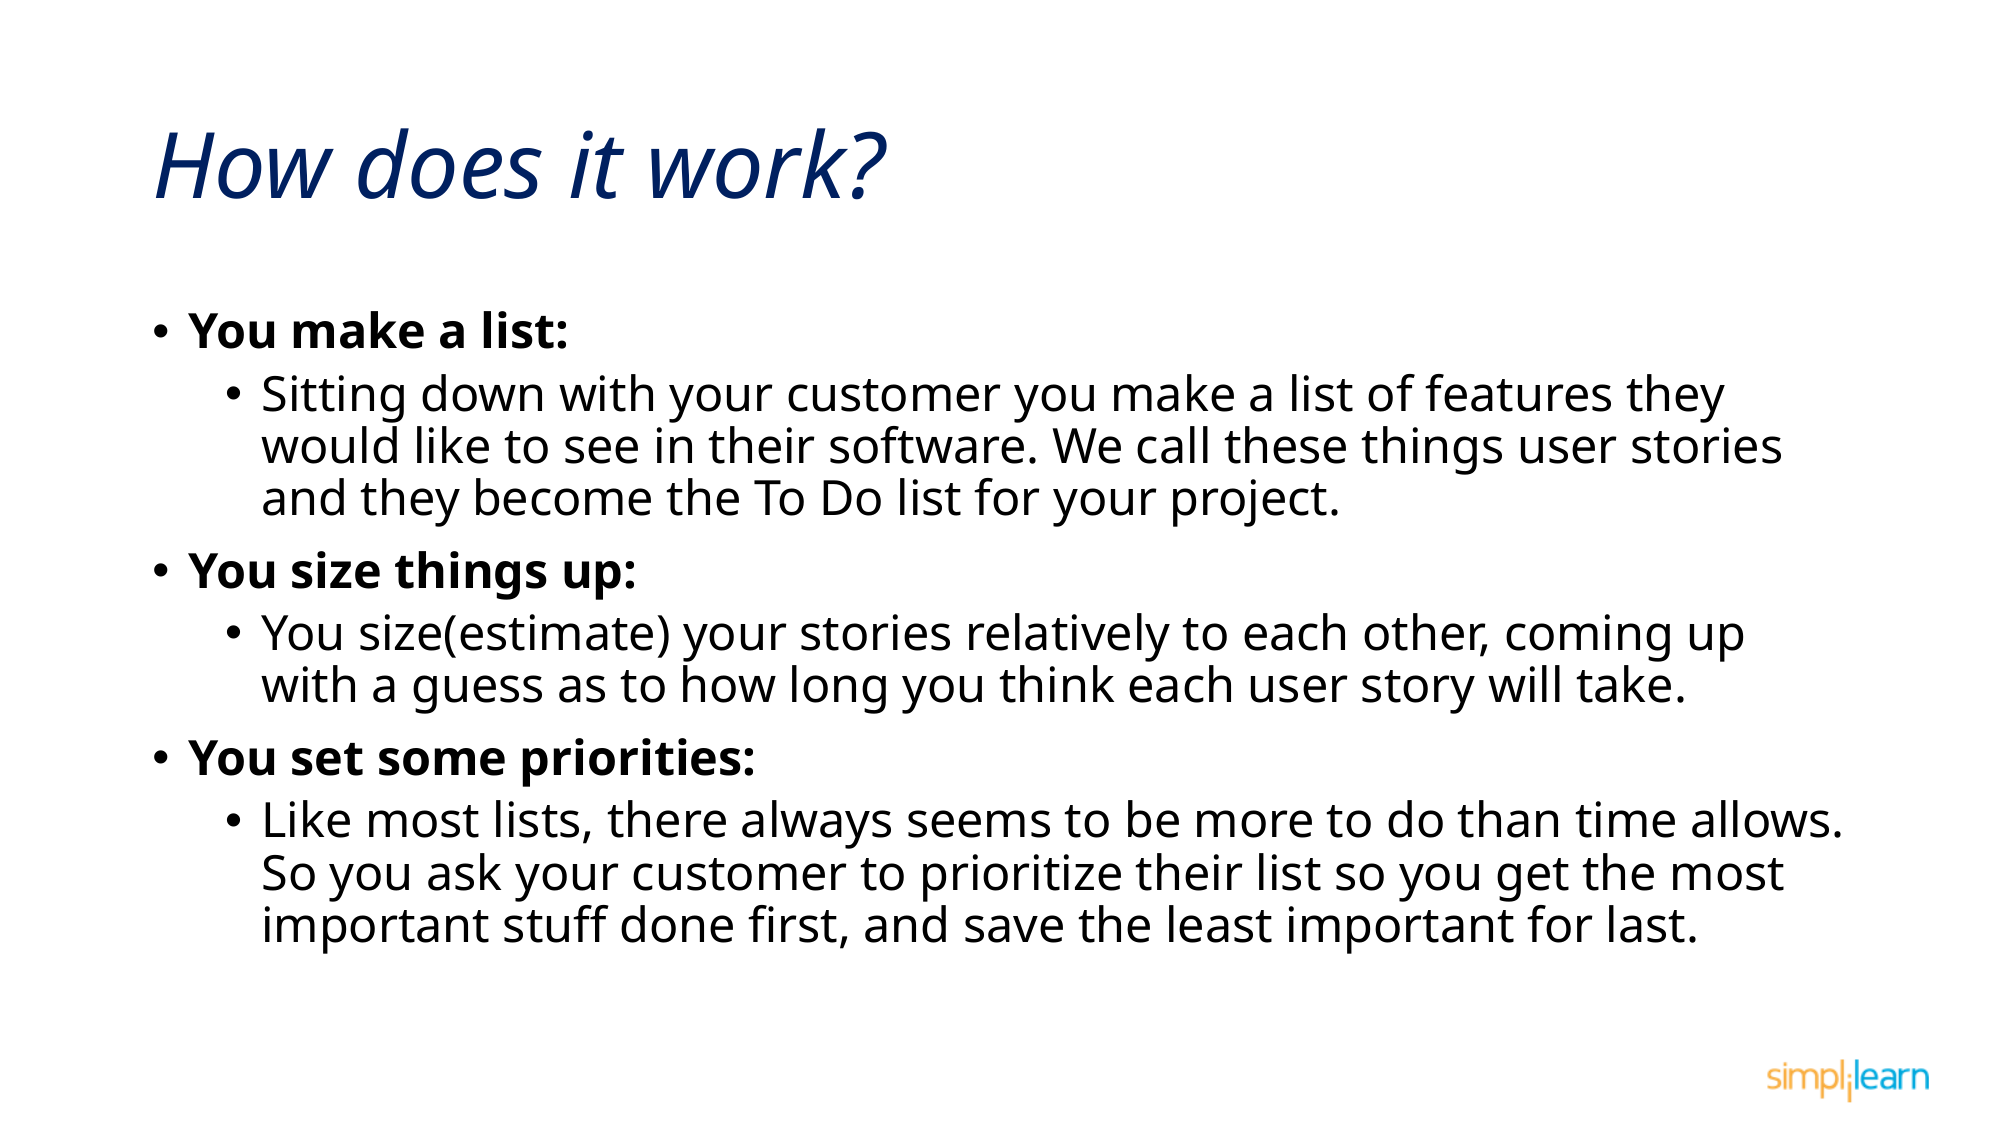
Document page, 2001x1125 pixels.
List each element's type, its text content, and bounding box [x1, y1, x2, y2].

list You make a list: Sitting down with your customer you make a list of features they would like to see in their software. We call these things user stories and they become the To Do list for your project. You size things up: You size(estimate) your stories relatively to each other, coming up with a guess as to how long you think each user story will take. You set some priorities: Like most lists, there always seems to be more to do than time allows. So you ask your customer to prioritize their list so you get the most important stuff done first, and save the least important for last. [137, 299, 1863, 1014]
picture [1690, 1013, 1959, 1110]
title How does it work? [137, 59, 1863, 278]
